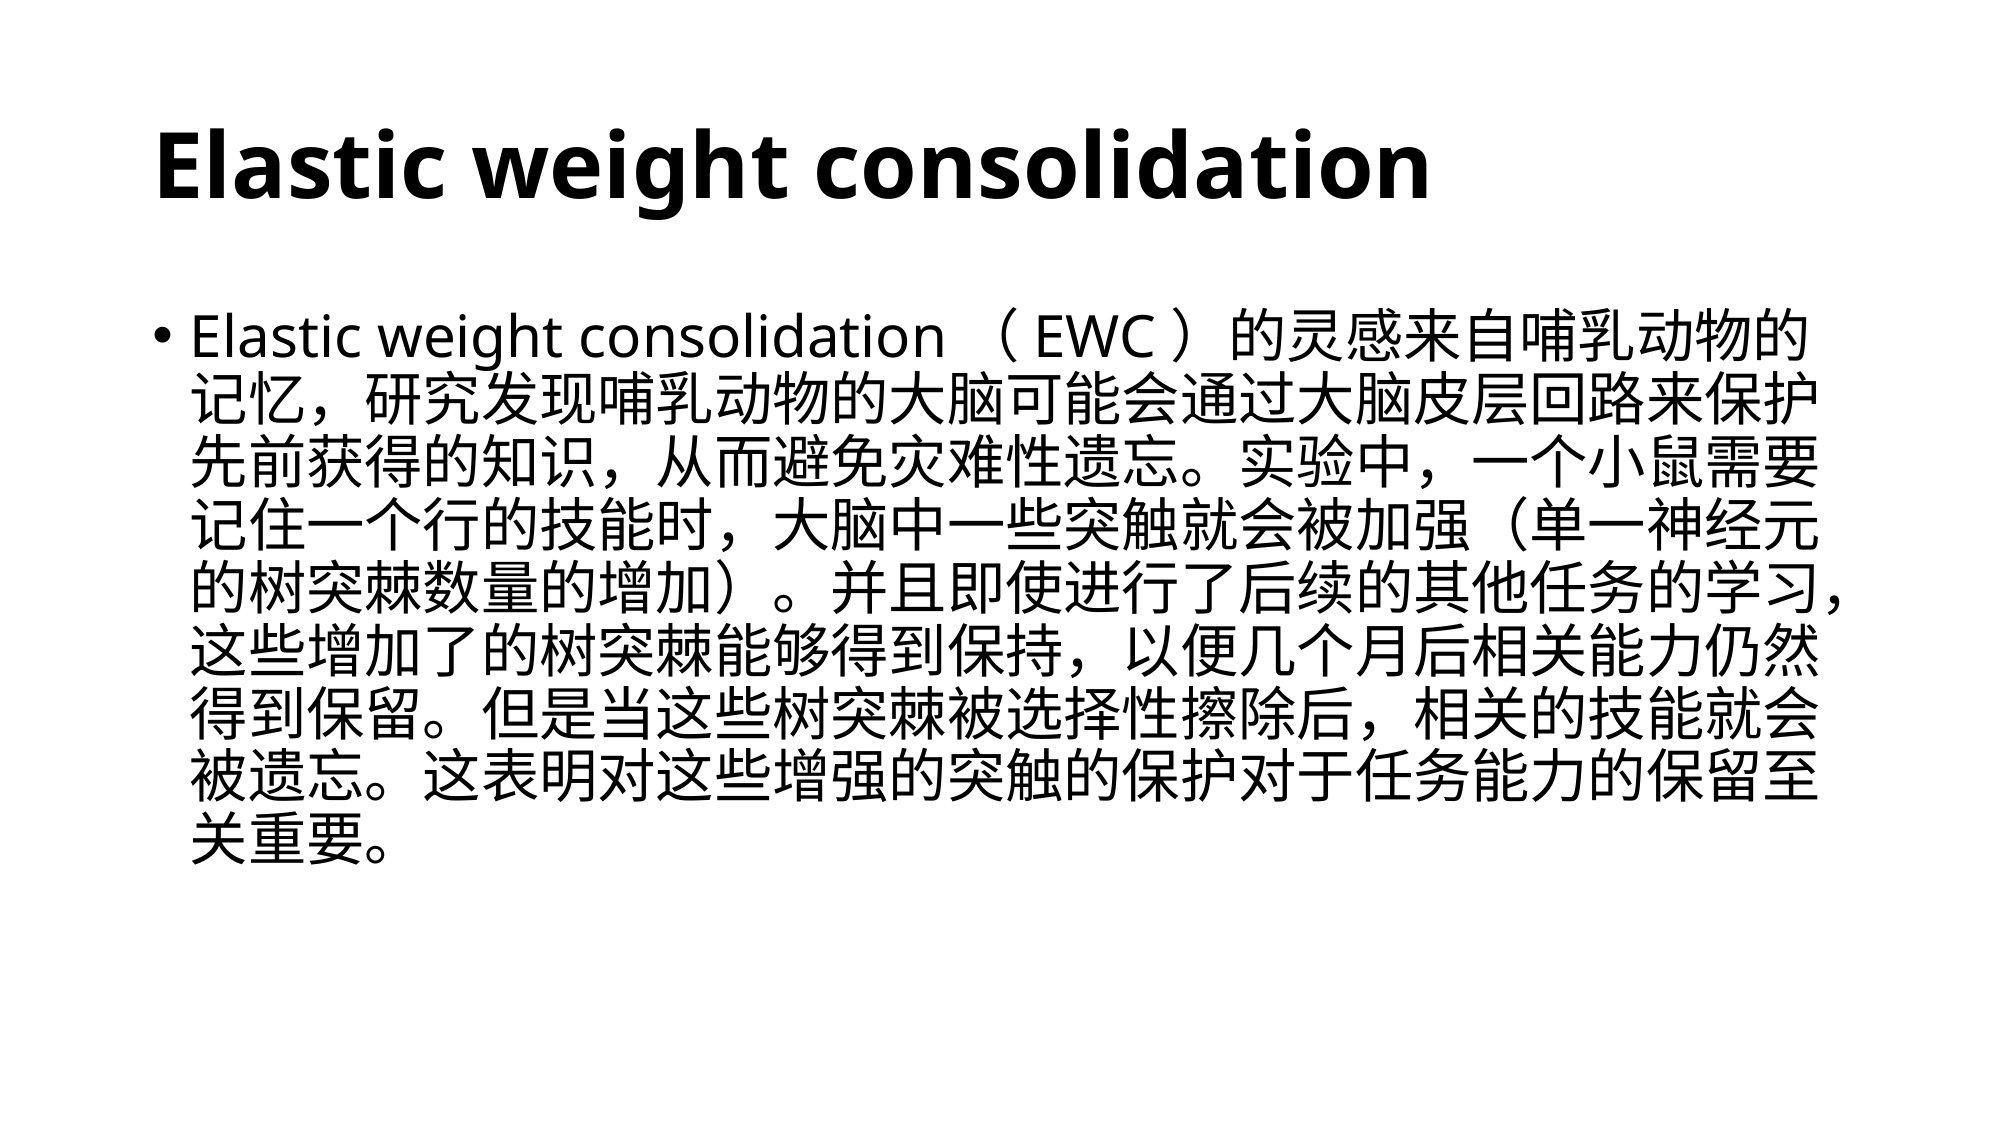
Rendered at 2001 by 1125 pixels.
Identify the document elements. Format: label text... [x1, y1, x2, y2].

title Elastic weight consolidation [137, 59, 1863, 278]
list Elastic weight consolidation（EWC）的灵感来自哺乳动物的记忆，研究发现哺乳动物的大脑可能会通过大脑皮层回路来保护先前获得的知识，从而避免灾难性遗忘。实验中，一个小鼠需要记住一个行的技能时，大脑中一些突触就会被加强（单一神经元的树突棘数量的增加）。并且即使进行了后续的其他任务的学习，这些增加了的树突棘能够得到保持，以便几个月后相关能力仍然得到保留。但是当这些树突棘被选择性擦除后，相关的技能就会被遗忘。这表明对这些增强的突触的保护对于任务能力的保留至关重要。 [137, 299, 1863, 1014]
